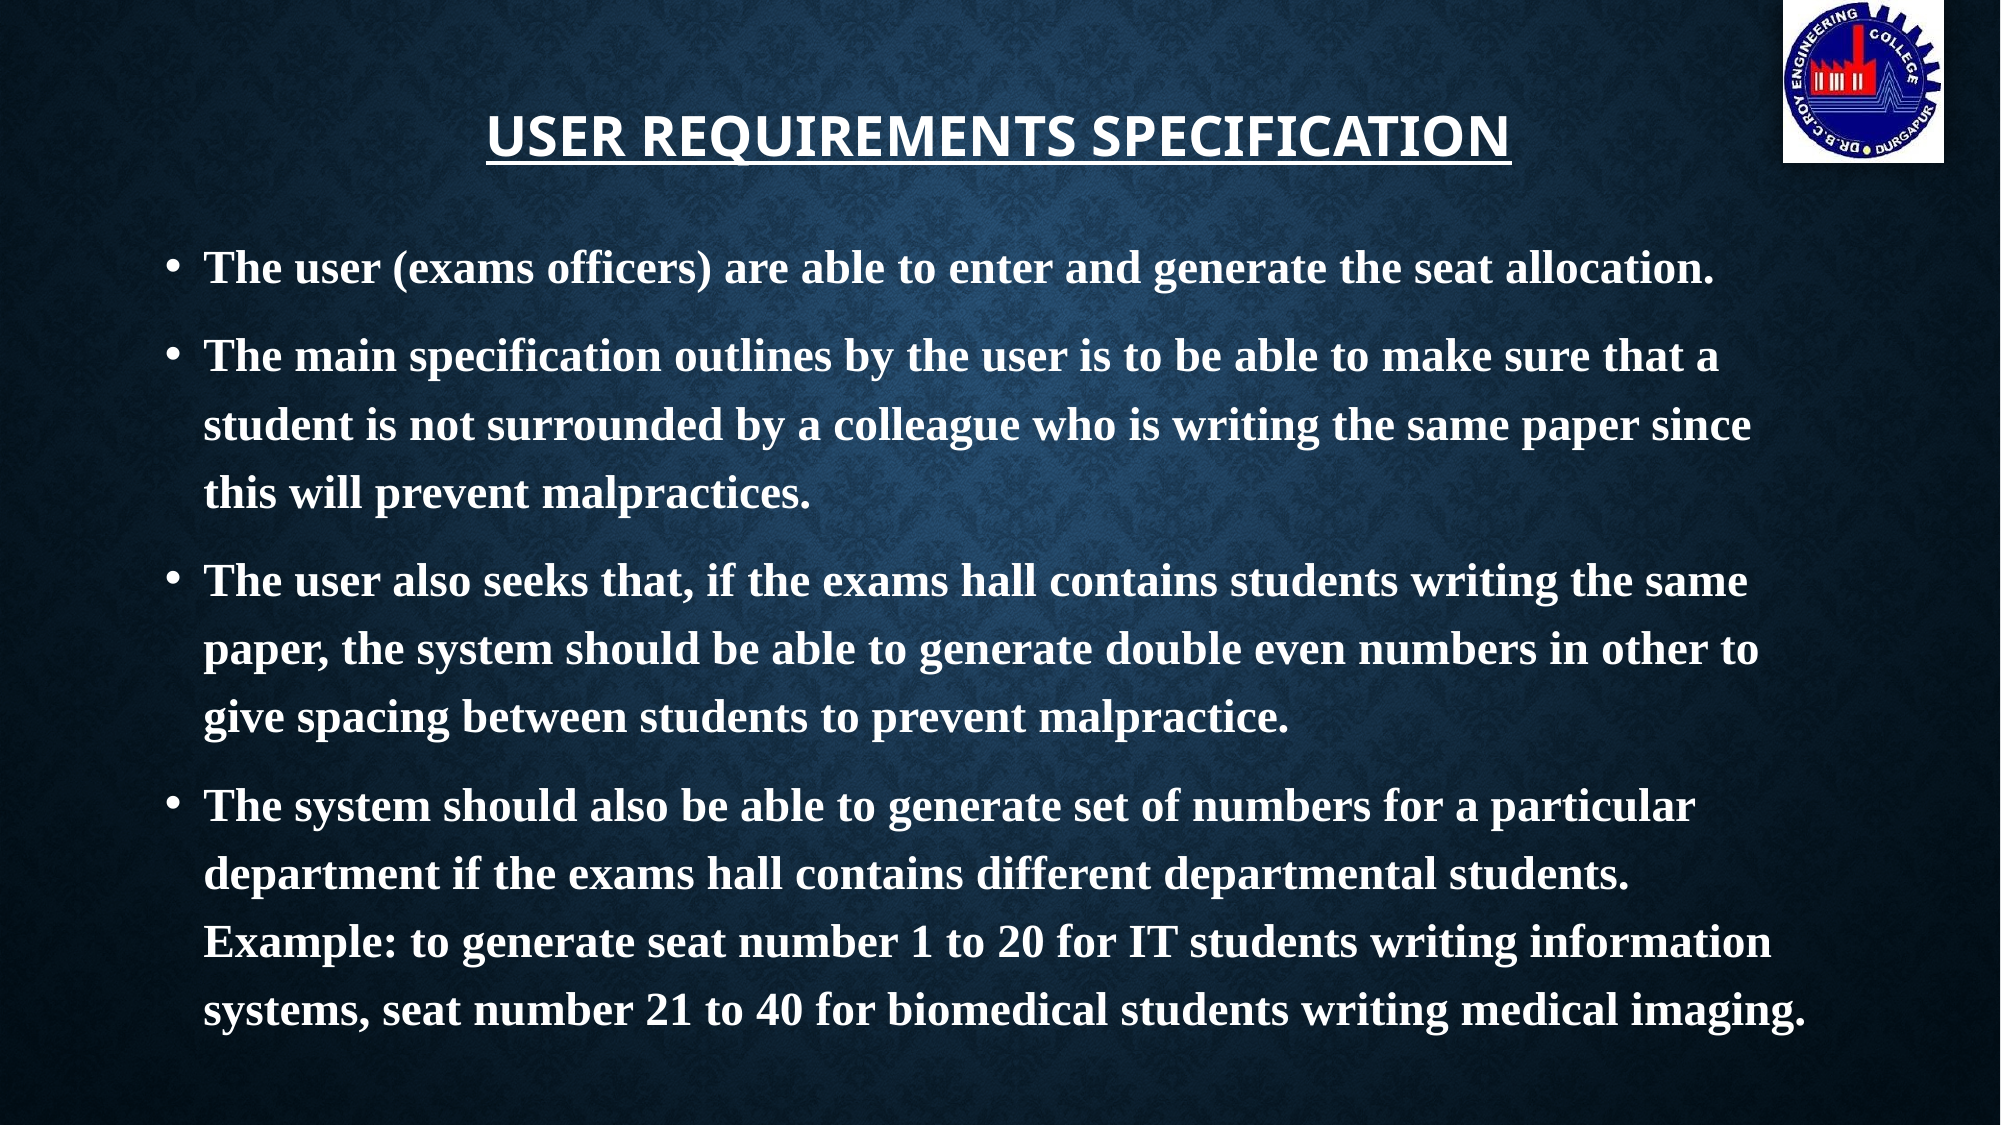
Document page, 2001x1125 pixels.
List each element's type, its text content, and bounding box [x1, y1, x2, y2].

title USER REQUIREMENTS SPECIFICATION [149, 99, 1849, 217]
list The user (exams officers) are able to enter and generate the seat allocation. The main specification outlines by the user is to be able to make sure that a student is not surrounded by a colleague who is writing the same paper since this will prevent malpractices. The user also seeks that, if the exams hall contains students writing the same paper, the system should be able to generate double even numbers in other to give spacing between students to prevent malpractice. The system should also be able to generate set of numbers for a particular department if the exams hall contains different departmental students. Example: to generate seat number 1 to 20 for IT students writing information systems, seat number 21 to 40 for biomedical students writing medical imaging. [149, 217, 1849, 1069]
picture [1783, 0, 1945, 163]
